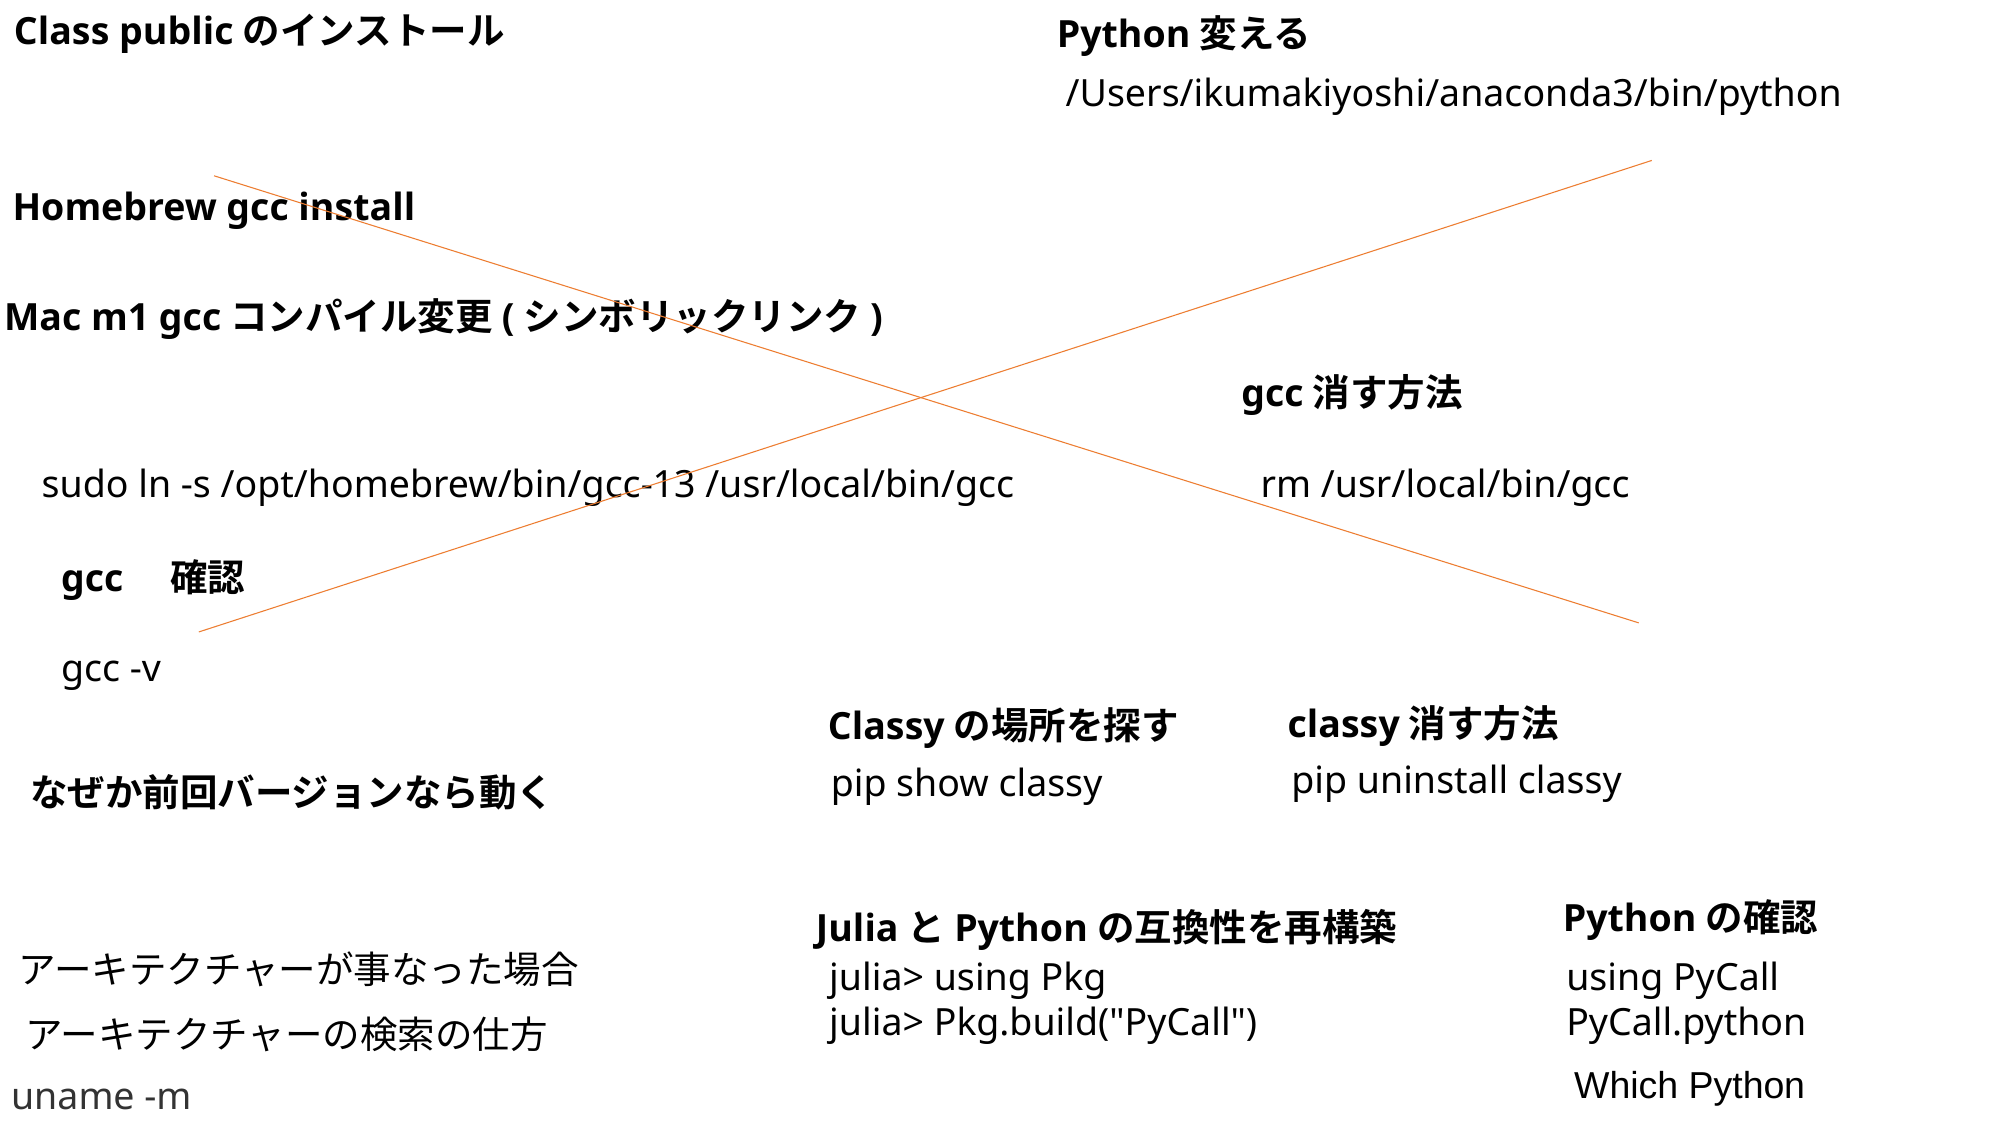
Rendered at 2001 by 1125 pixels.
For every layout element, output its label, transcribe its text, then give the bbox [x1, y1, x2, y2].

text_box なぜか前回バージョンなら動く [15, 761, 570, 822]
text_box uname -m [0, 1064, 207, 1125]
text_box Which Python [1559, 1053, 1821, 1113]
text_box gcc 確認 gcc -v [0, 547, 1132, 697]
text_box Class publicのインストール [0, 0, 520, 60]
text_box Pythonの確認 [1548, 886, 1833, 947]
text_box Python変える [1042, 2, 1326, 63]
text_box Homebrew gcc install [0, 175, 198, 236]
text_box Mac m1 gccコンパイル変更(シンボリックリンク) [0, 285, 198, 346]
text_box Classyの場所を探す [813, 694, 1194, 755]
text_box pip show classy [816, 751, 1118, 811]
text_box アーキテクチャーの検索の仕方 [10, 1003, 563, 1064]
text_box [198, 160, 1652, 632]
text_box /Users/ikumakiyoshi/anaconda3/bin/python [1050, 61, 1858, 121]
text_box アーキテクチャーが事なった場合 [4, 938, 594, 999]
text_box classy消す方法 [1272, 692, 1574, 753]
text_box pip uninstall classy [1276, 749, 1638, 809]
text_box julia> using Pkg julia> Pkg.build("PyCall") [814, 946, 1368, 1051]
text_box sudo ln -s /opt/homebrew/bin/gcc-13 /usr/local/bin/gcc [17, 452, 198, 513]
text_box using PyCall PyCall.python [1551, 947, 1822, 1051]
text_box JuliaとPythonの互換性を再構築 [801, 896, 1412, 957]
